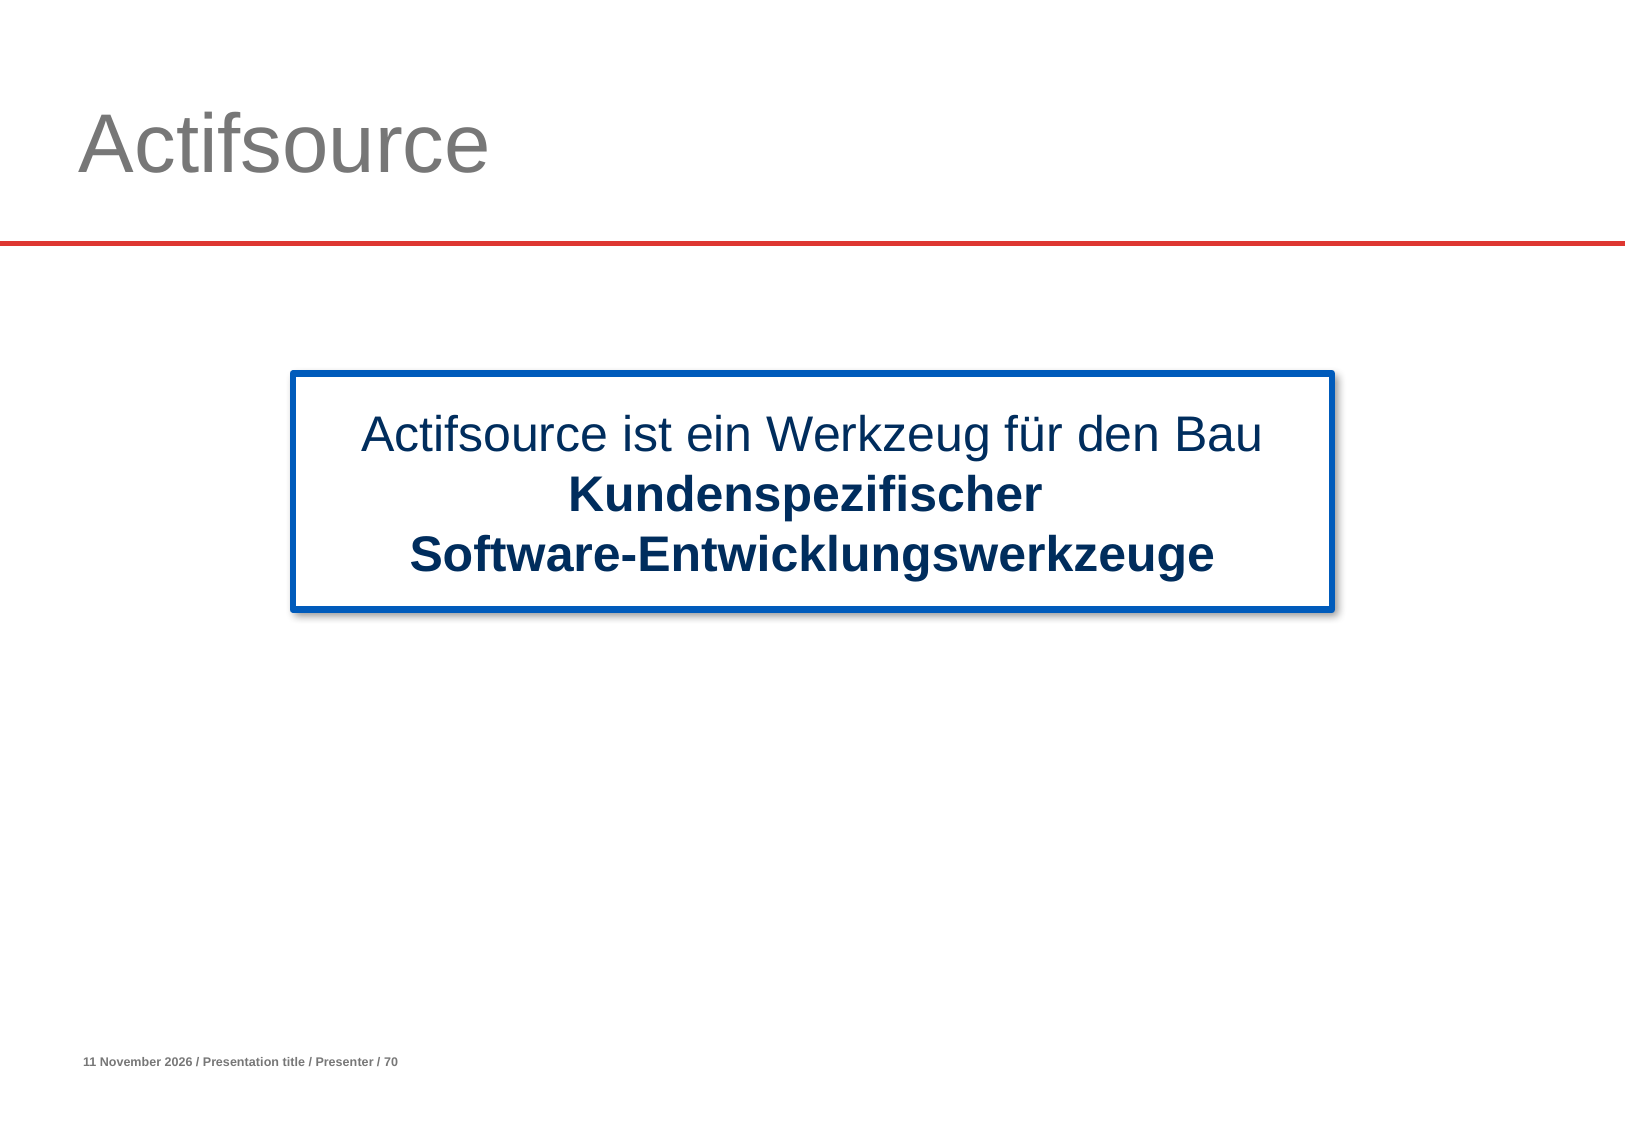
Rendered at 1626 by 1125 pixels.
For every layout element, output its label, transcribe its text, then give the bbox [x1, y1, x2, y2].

text_box Actifsource ist ein Werkzeug für den Bau Kundenspezifischer Software-Entwicklungswerkzeuge [291, 371, 1334, 612]
title Actifsource [63, 45, 1269, 197]
